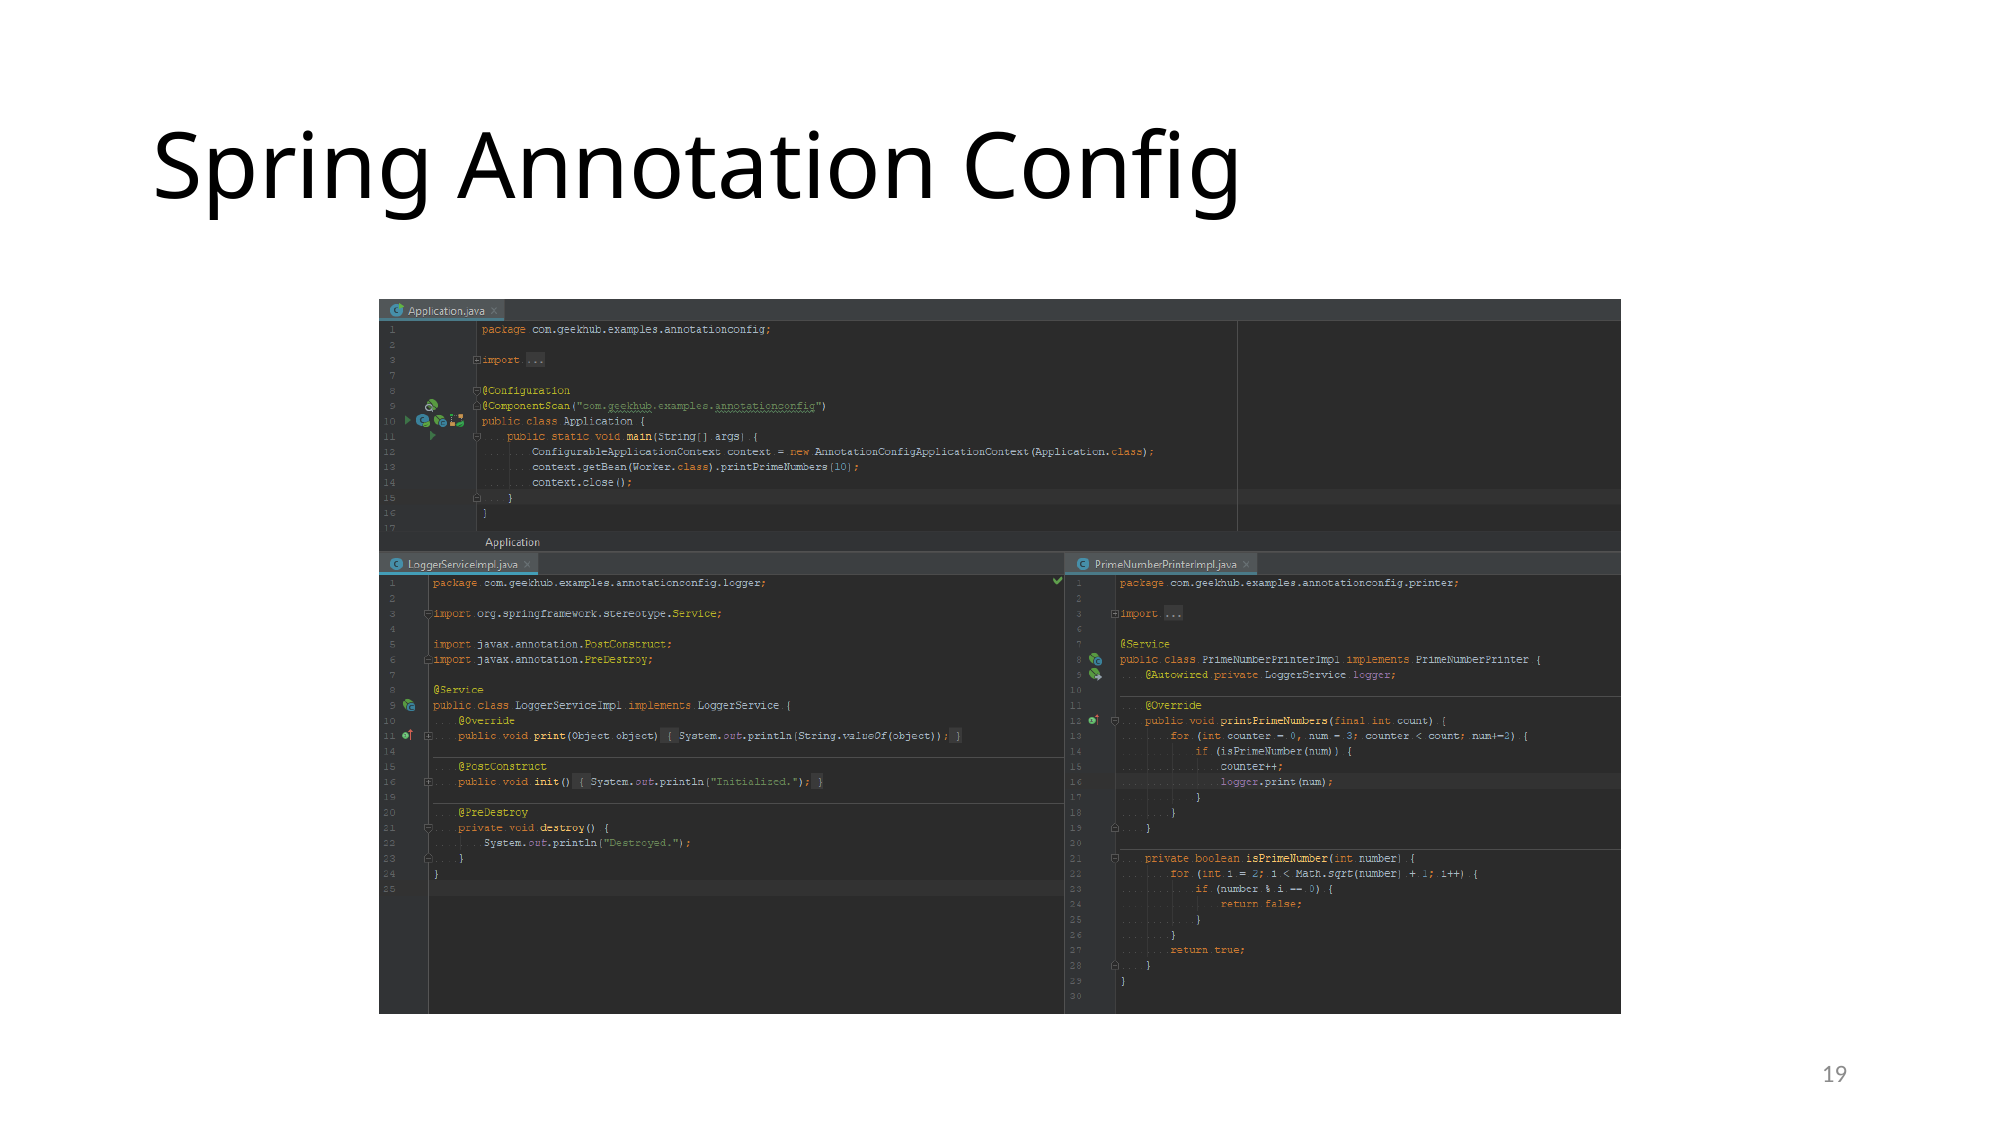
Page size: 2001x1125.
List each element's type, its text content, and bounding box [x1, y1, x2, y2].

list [379, 299, 1621, 1014]
slide_number 19 [1412, 1042, 1863, 1103]
title Spring Annotation Config [137, 59, 1863, 278]
